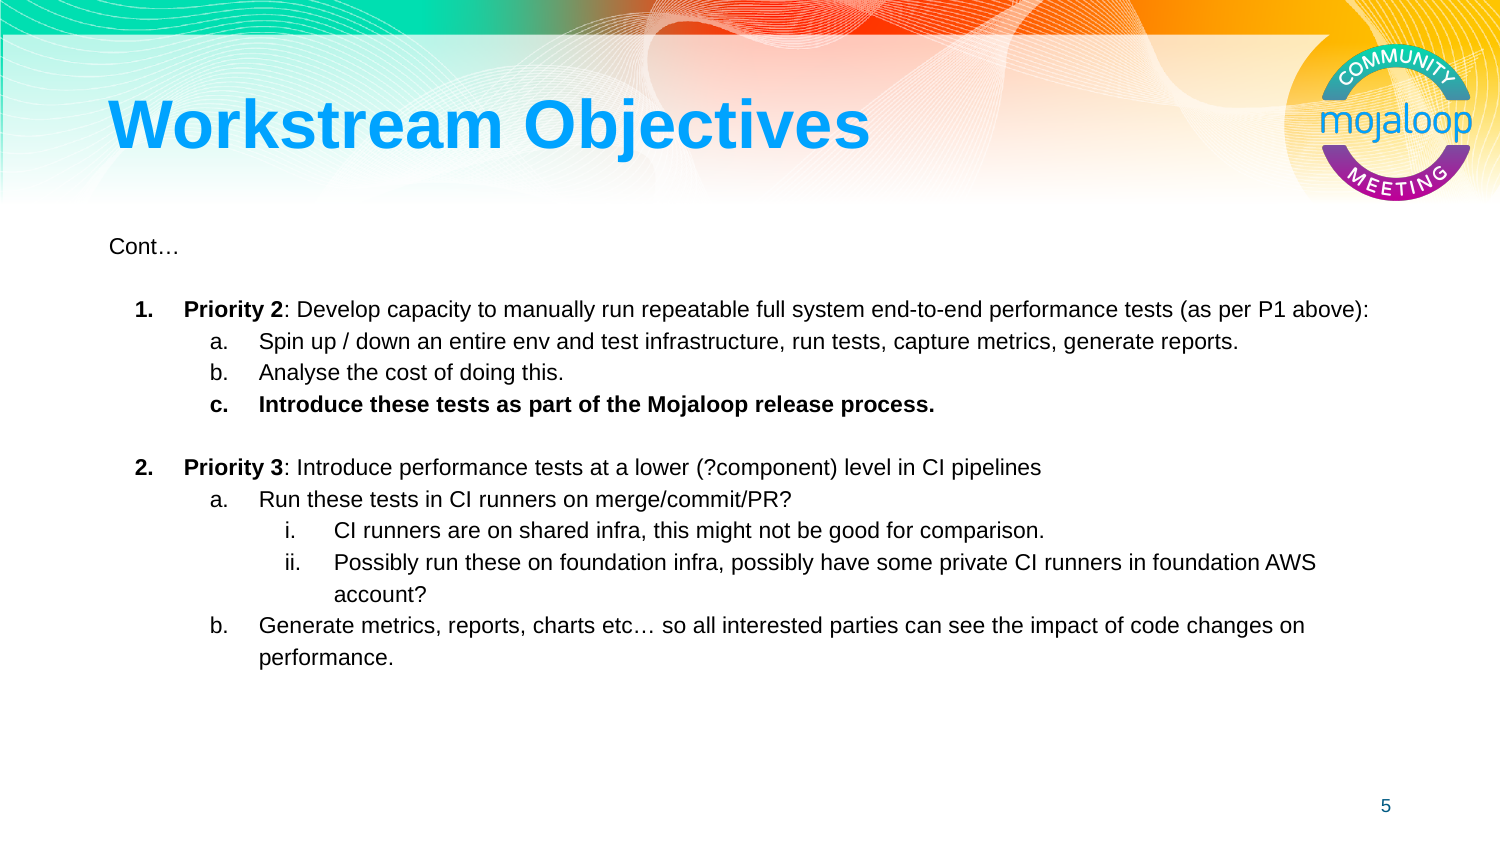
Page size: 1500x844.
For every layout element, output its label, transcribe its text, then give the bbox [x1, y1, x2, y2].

picture [0, 0, 1500, 844]
list Cont… Priority 2: Develop capacity to manually run repeatable full system end-to-end performance tests (as per P1 above): Spin up / down an entire env and test infrastructure, run tests, capture metrics, generate reports. Analyse the cost of doing this. Introduce these tests as part of the Mojaloop release process. Priority 3: Introduce performance tests at a lower (?component) level in CI pipelines Run these tests in CI runners on merge/commit/PR? CI runners are on shared infra, this might not be good for comparison. Possibly run these on foundation infra, possibly have some private CI runners in foundation AWS account? Generate metrics, reports, charts etc… so all interested parties can see the impact of code changes on performance. [103, 224, 1397, 760]
slide_number ‹#› [1059, 782, 1397, 827]
title Workstream Objectives [103, 44, 1264, 208]
